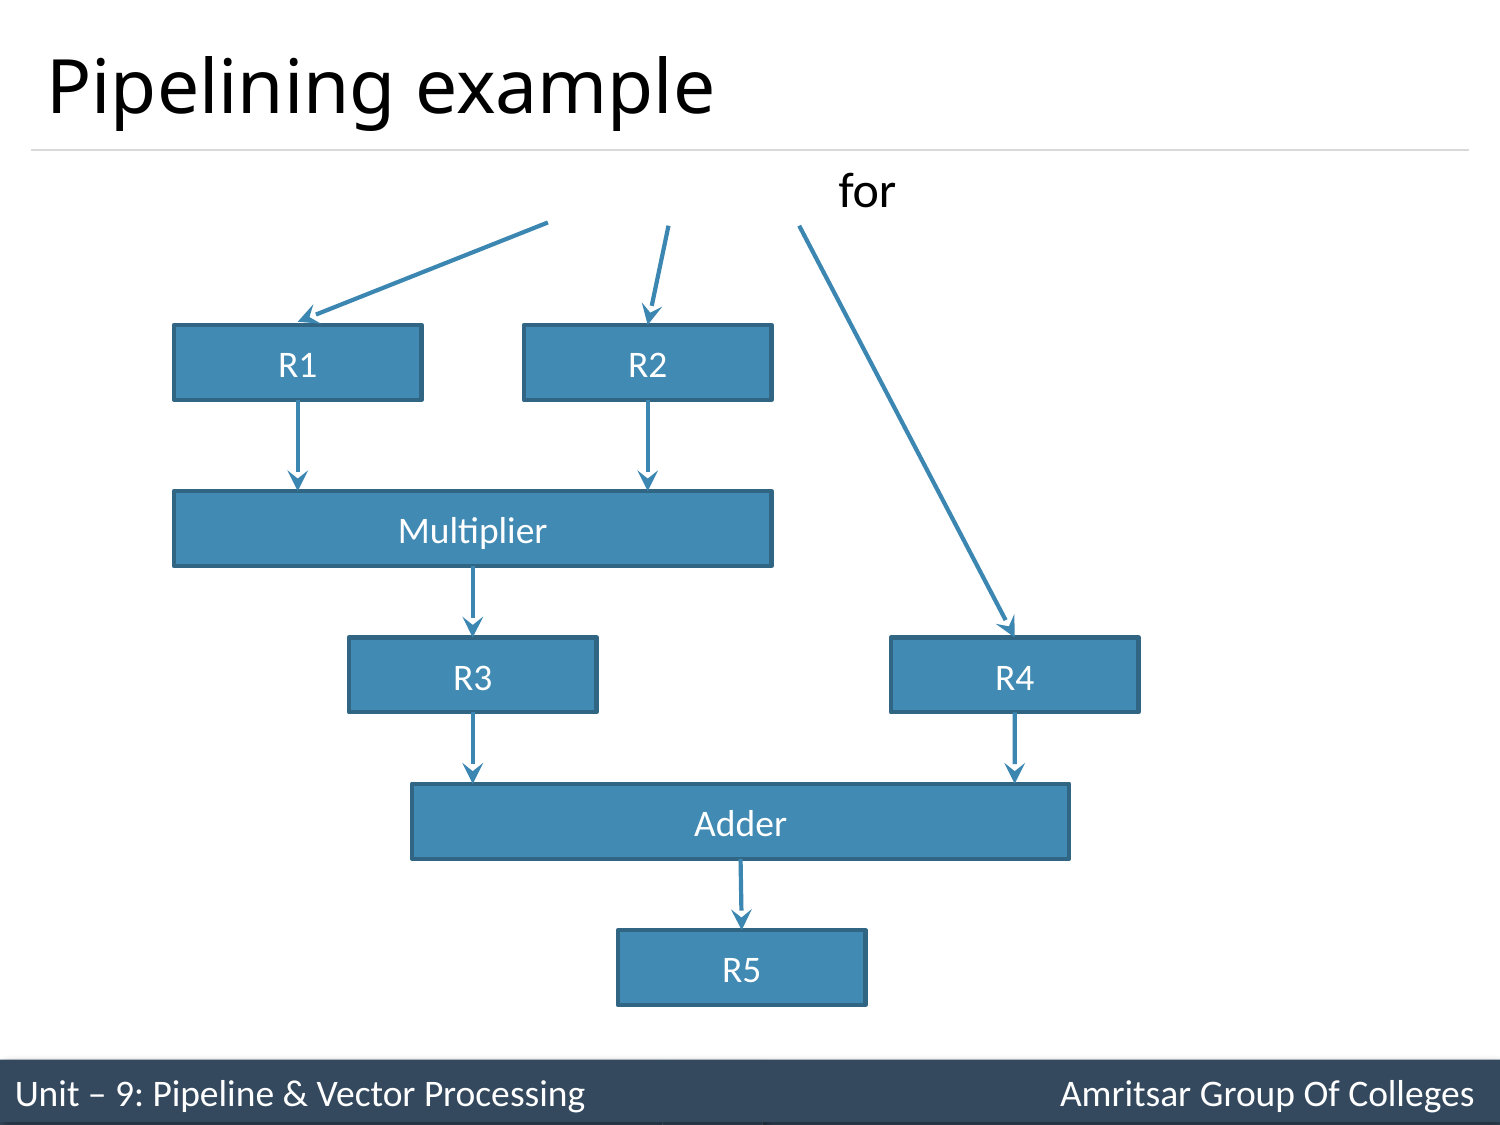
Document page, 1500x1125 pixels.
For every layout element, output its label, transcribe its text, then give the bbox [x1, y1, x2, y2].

text_box R1 [172, 323, 424, 402]
text_box R4 [889, 635, 1141, 714]
text_box R3 [347, 635, 599, 714]
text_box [297, 222, 549, 322]
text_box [798, 225, 1015, 638]
text_box R5 [616, 928, 868, 1007]
text_box Unit – 9: Pipeline & Vector Processing Amritsar Group Of Colleges [0, 1059, 1500, 1123]
text_box R2 [522, 323, 774, 402]
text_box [647, 225, 669, 326]
text_box Multiplier [172, 489, 774, 568]
text_box Adder [410, 782, 1071, 861]
title Pipelining example [31, 17, 1469, 150]
